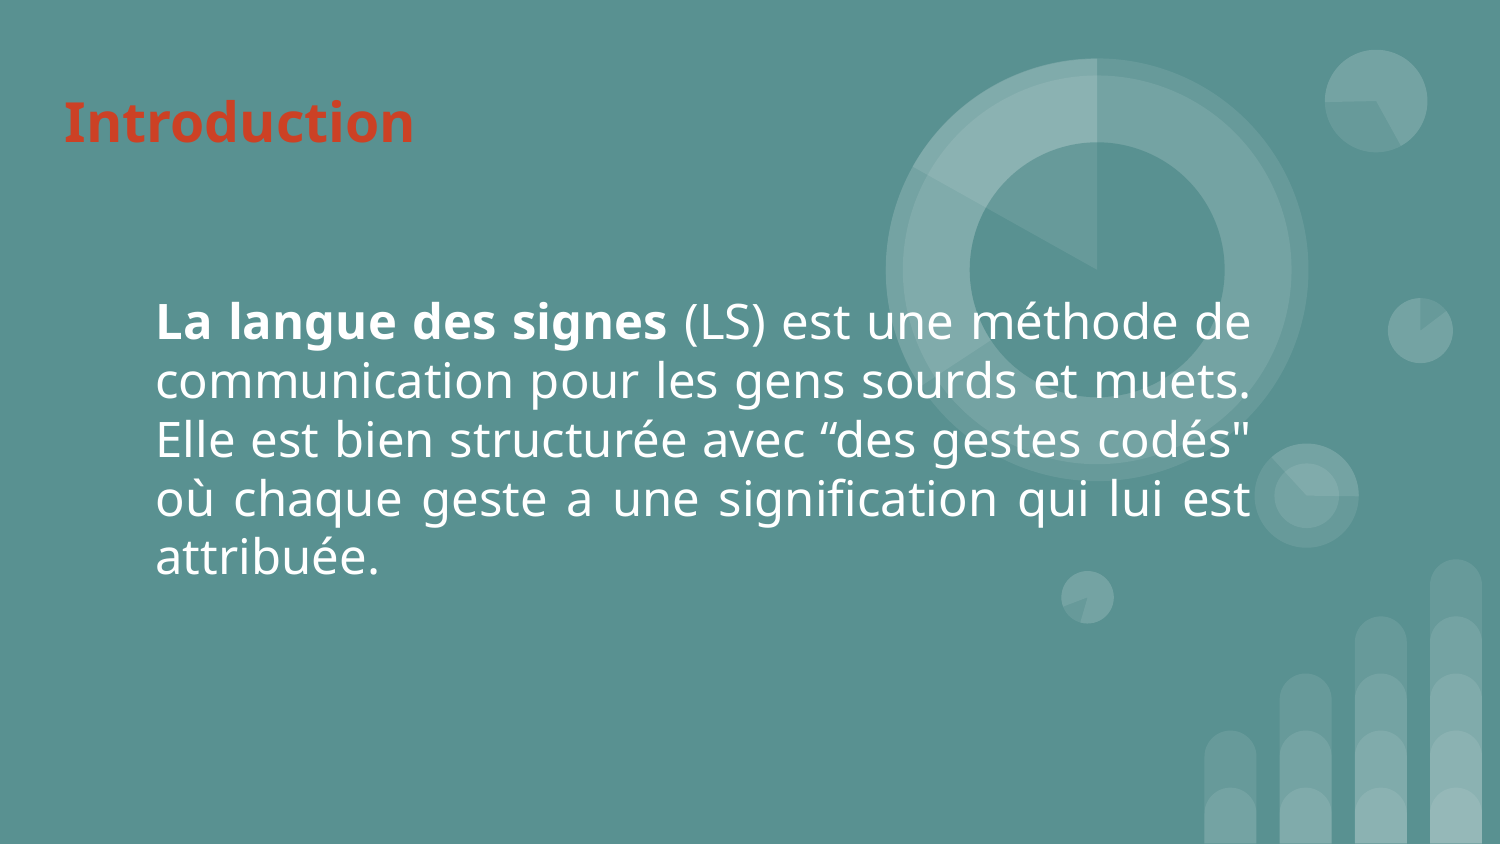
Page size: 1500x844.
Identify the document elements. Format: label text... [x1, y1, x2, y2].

title Introduction [49, 71, 514, 170]
subtitle La langue des signes (LS) est une méthode de communication pour les gens sourds et muets. Elle est bien structurée avec “des gestes codés" où chaque geste a une signification qui lui est attribuée. [140, 276, 1269, 633]
